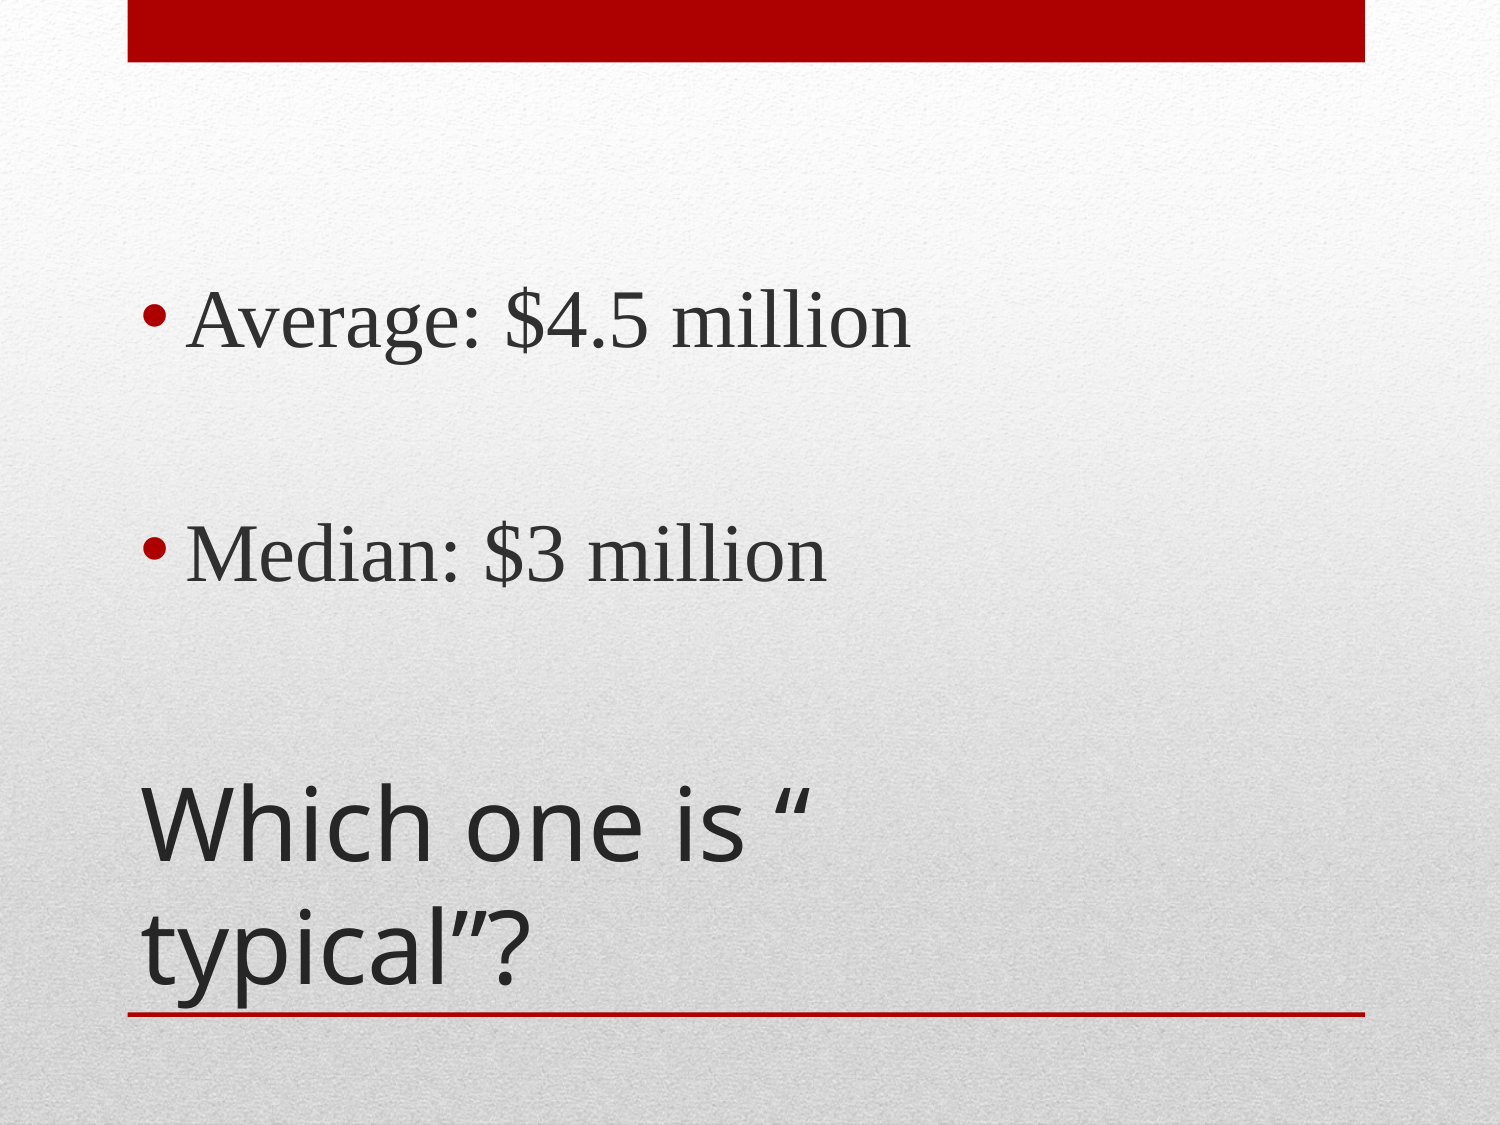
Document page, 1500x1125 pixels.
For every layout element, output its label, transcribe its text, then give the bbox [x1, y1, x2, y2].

list Average: $4.5 million Median: $3 million [125, 112, 1363, 750]
title Which one is “ typical”? [125, 750, 1238, 1013]
